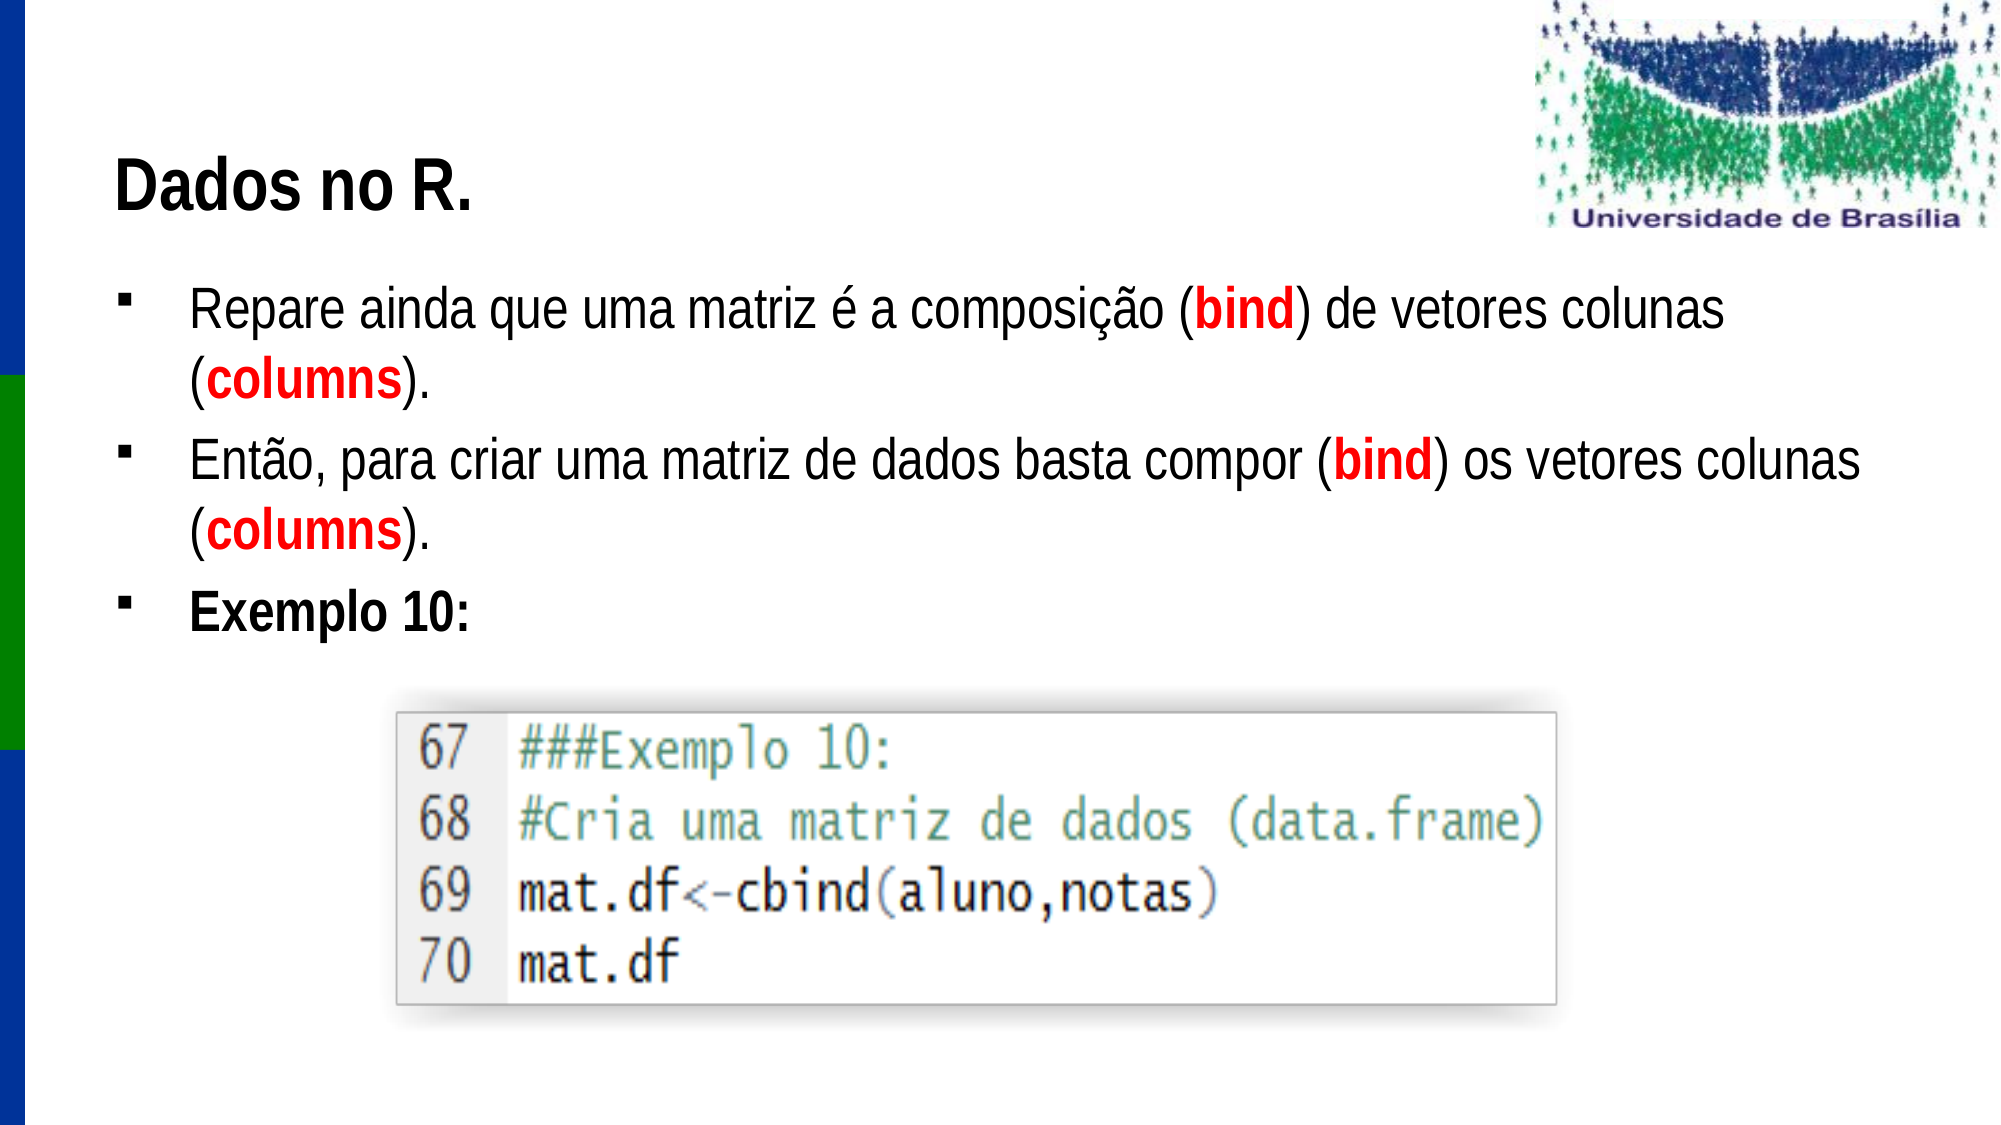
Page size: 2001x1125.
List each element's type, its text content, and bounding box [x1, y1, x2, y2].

title Dados no R. [99, 45, 1536, 233]
picture [373, 680, 1579, 1036]
list Repare ainda que uma matriz é a composição (bind) de vetores colunas (columns). Então, para criar uma matriz de dados basta compor (bind) os vetores colunas (columns). Exemplo 10: [99, 262, 1900, 1006]
picture [1535, 0, 2000, 228]
